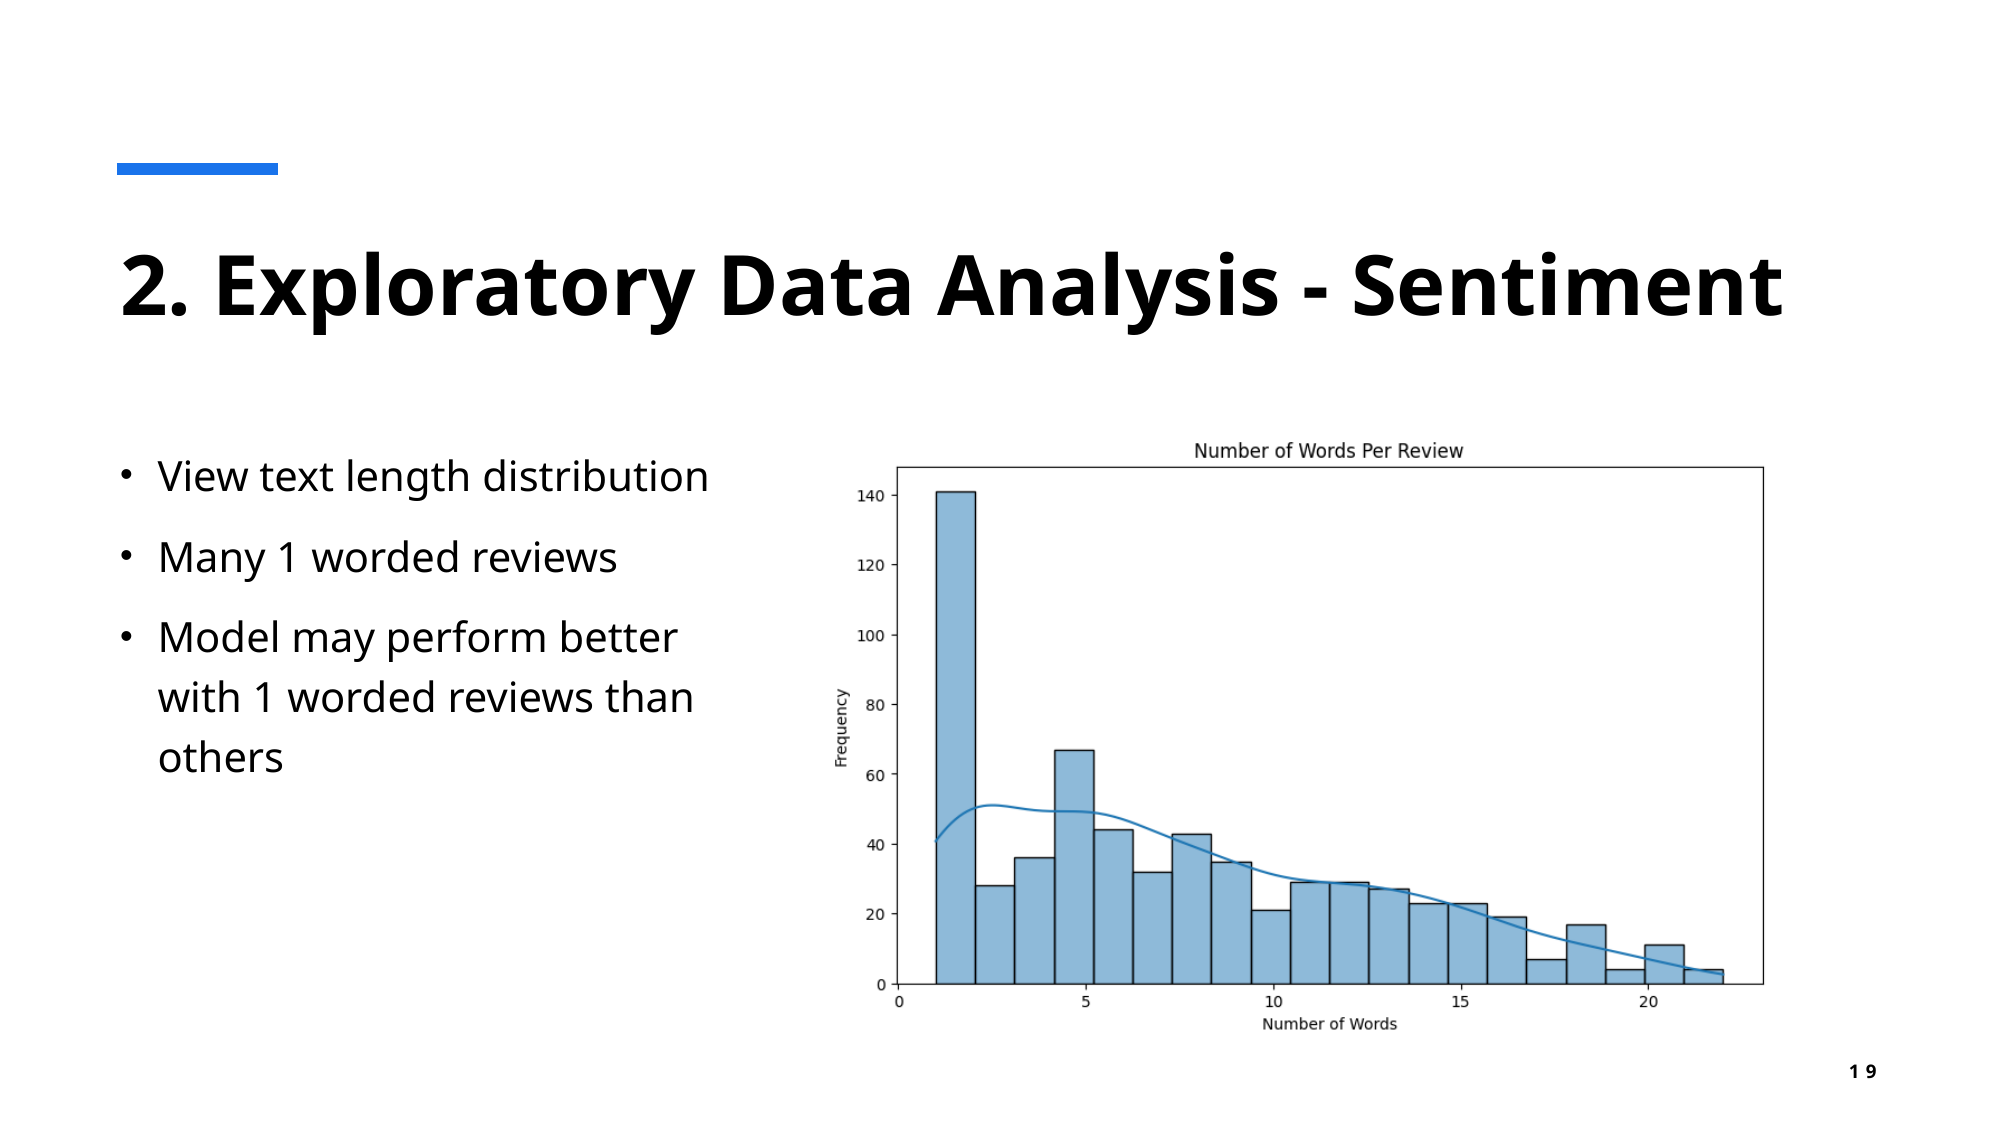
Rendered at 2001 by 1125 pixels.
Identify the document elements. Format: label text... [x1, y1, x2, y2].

title 2. Exploratory Data Analysis - Sentiment [105, 224, 1892, 405]
list View text length distribution Many 1 worded reviews Model may perform better with 1 worded reviews than others [105, 431, 762, 1017]
slide_number 19 [1772, 1042, 1892, 1103]
picture [823, 431, 1773, 1043]
